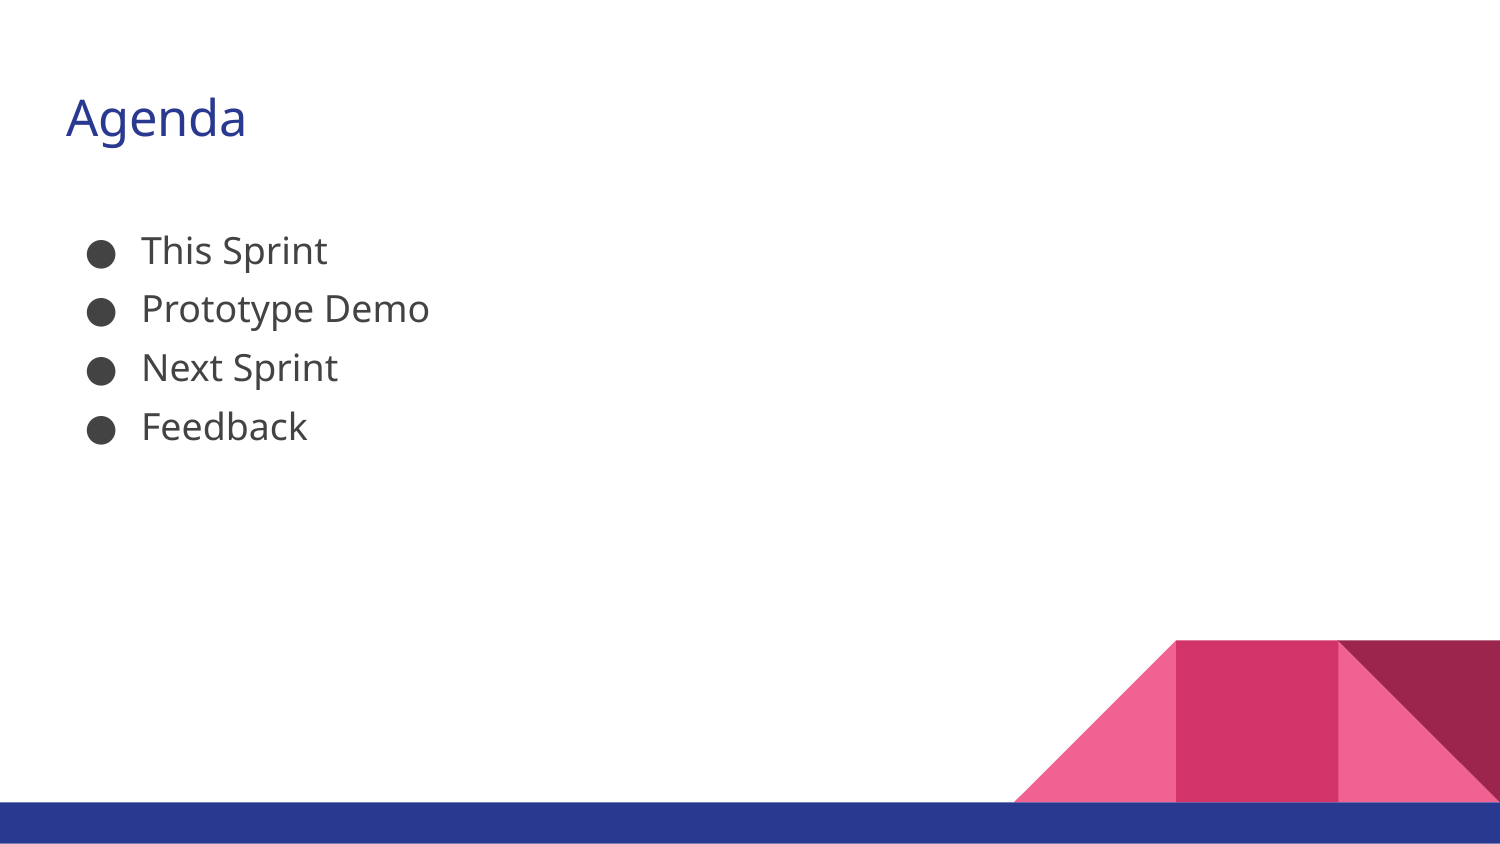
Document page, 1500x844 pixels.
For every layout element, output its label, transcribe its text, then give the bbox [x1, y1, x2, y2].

title Agenda [51, 67, 1449, 167]
list This Sprint Prototype Demo Next Sprint Feedback [51, 201, 1449, 750]
